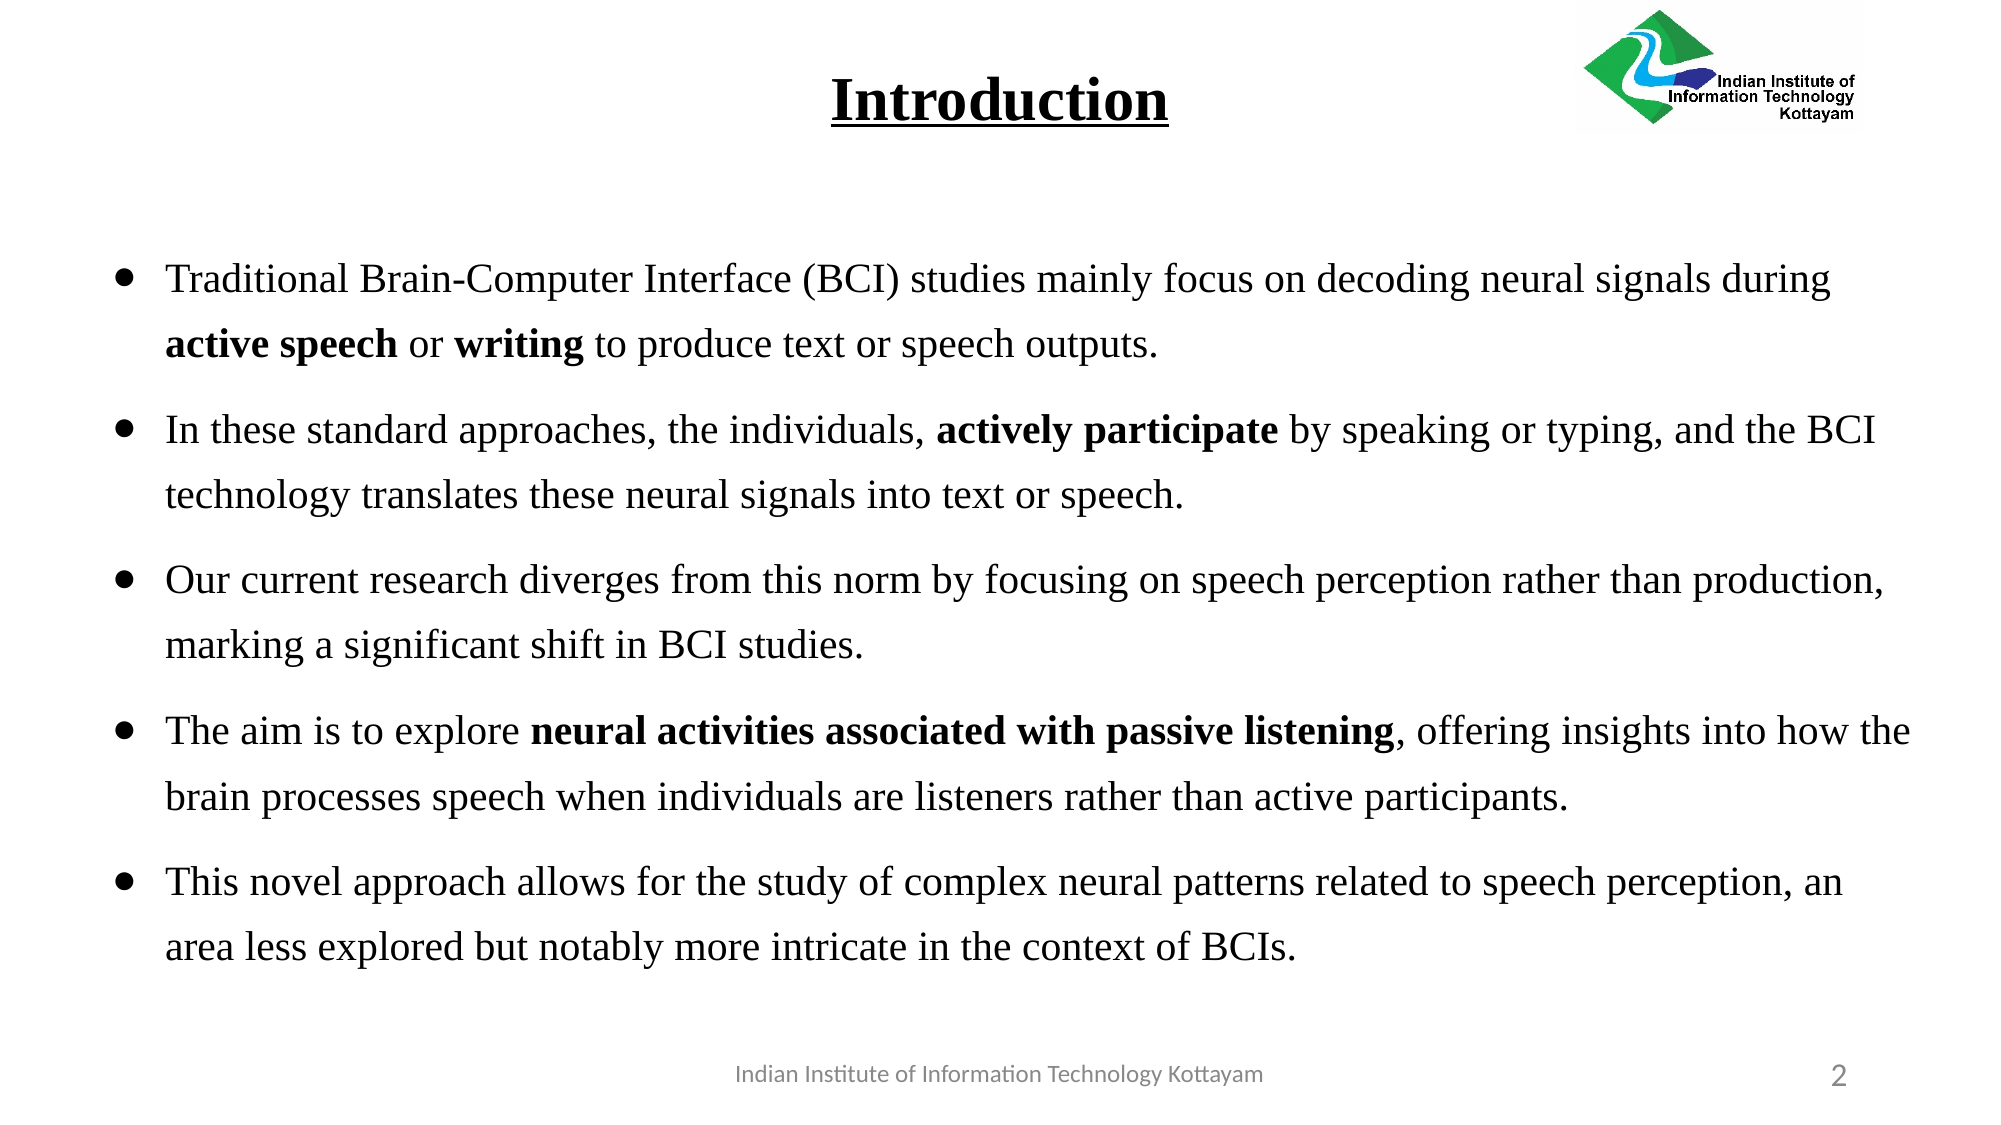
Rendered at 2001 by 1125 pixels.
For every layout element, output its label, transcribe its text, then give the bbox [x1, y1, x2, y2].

title Introduction [0, 0, 2000, 221]
text_box Traditional Brain-Computer Interface (BCI) studies mainly focus on decoding neural signals during active speech or writing to produce text or speech outputs. In these standard approaches, the individuals, actively participate by speaking or typing, and the BCI technology translates these neural signals into text or speech. Our current research diverges from this norm by focusing on speech perception rather than production, marking a significant shift in BCI studies. The aim is to explore neural activities associated with passive listening, offering insights into how the brain processes speech when individuals are listeners rather than active participants. This novel approach allows for the study of complex neural patterns related to speech perception, an area less explored but notably more intricate in the context of BCIs. [0, 220, 1937, 1008]
picture [1574, 0, 1863, 134]
slide_number ‹#› [1412, 1042, 1863, 1103]
footer Indian Institute of Information Technology Kottayam [662, 1042, 1338, 1103]
